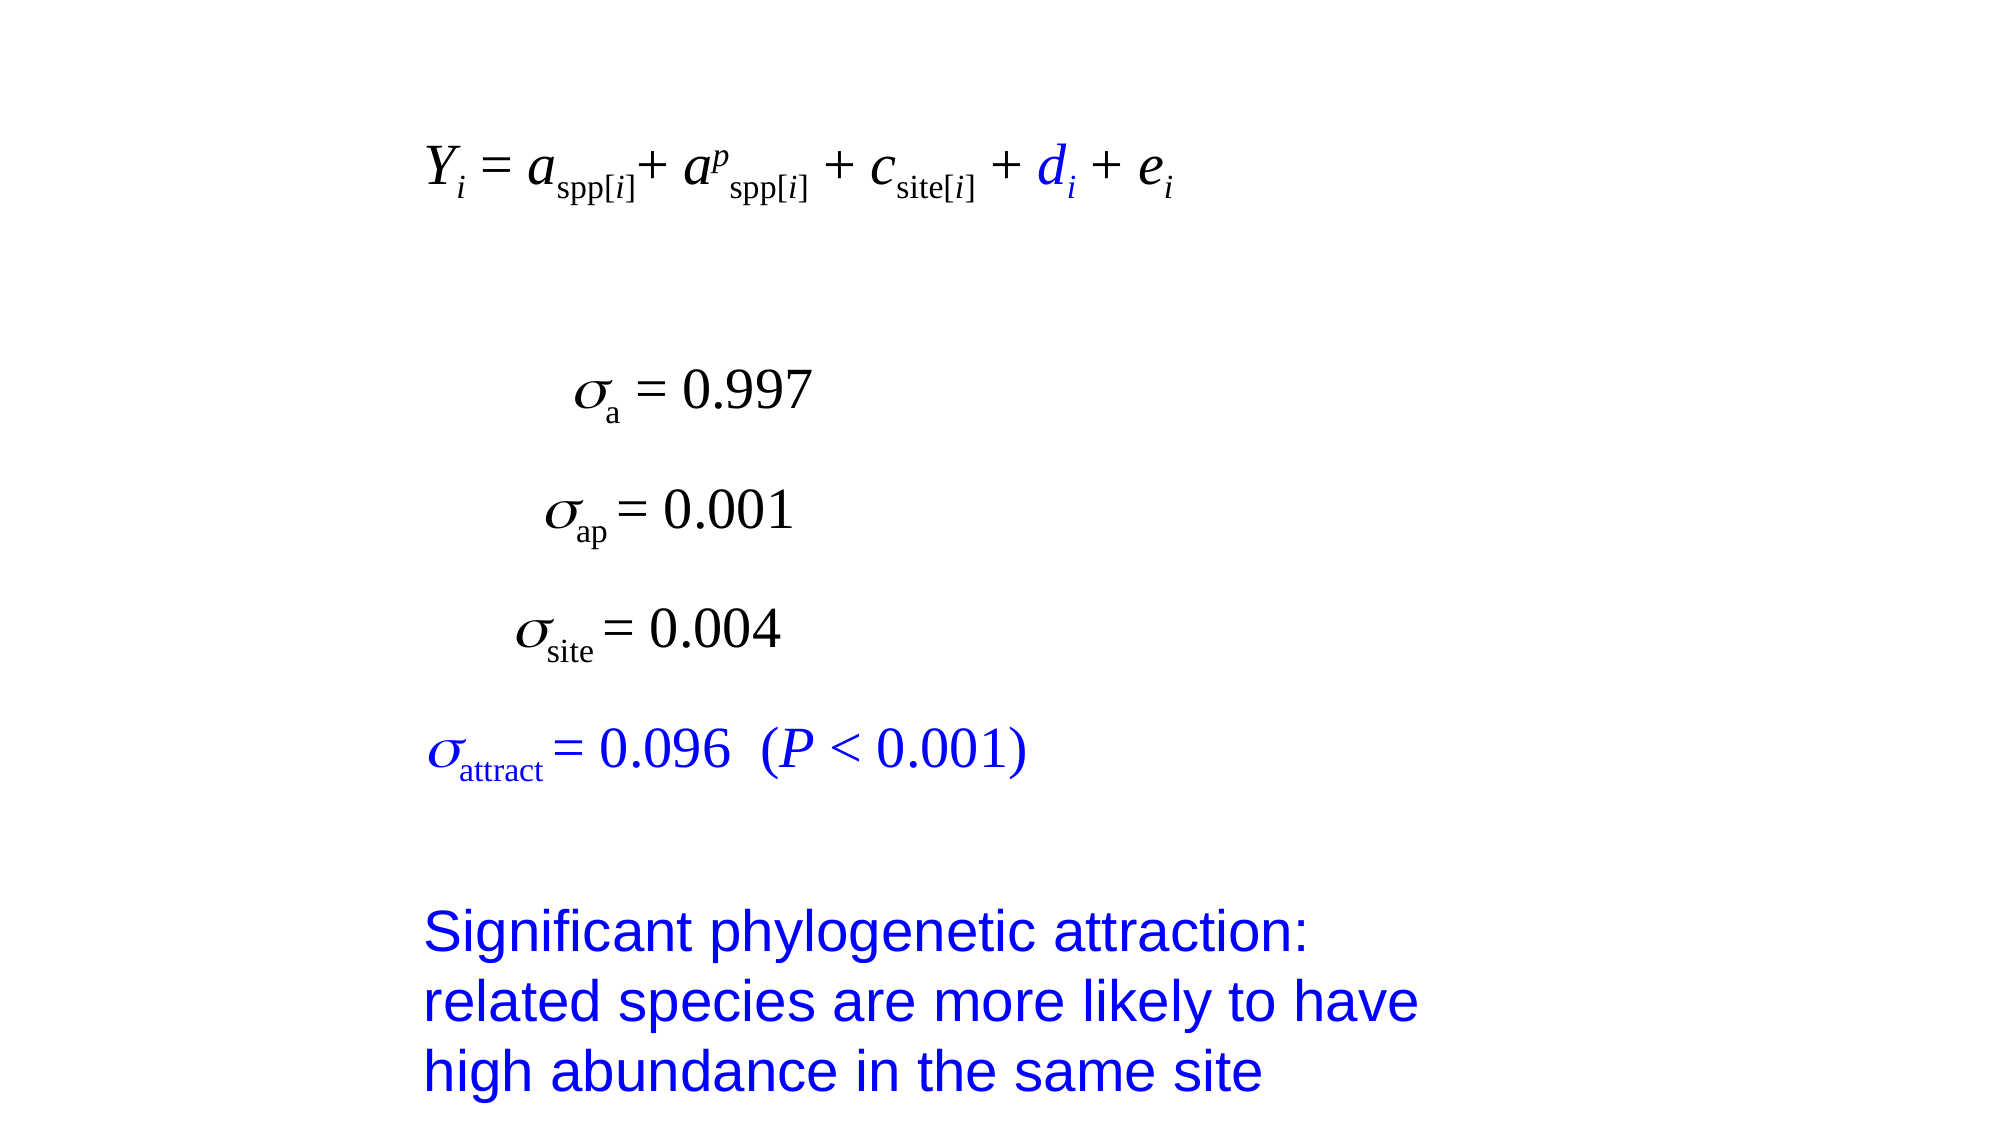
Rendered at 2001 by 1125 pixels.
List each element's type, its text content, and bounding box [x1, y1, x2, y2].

text_box Yi = aspp[i]+ apspp[i] + csite[i] + di + ei sa = 0.997 sap = 0.001 ssite = 0.004 sattract = 0.096 (P < 0.001) Significant phylogenetic attraction: related species are more likely to have high abundance in the same site [409, 78, 1487, 1111]
